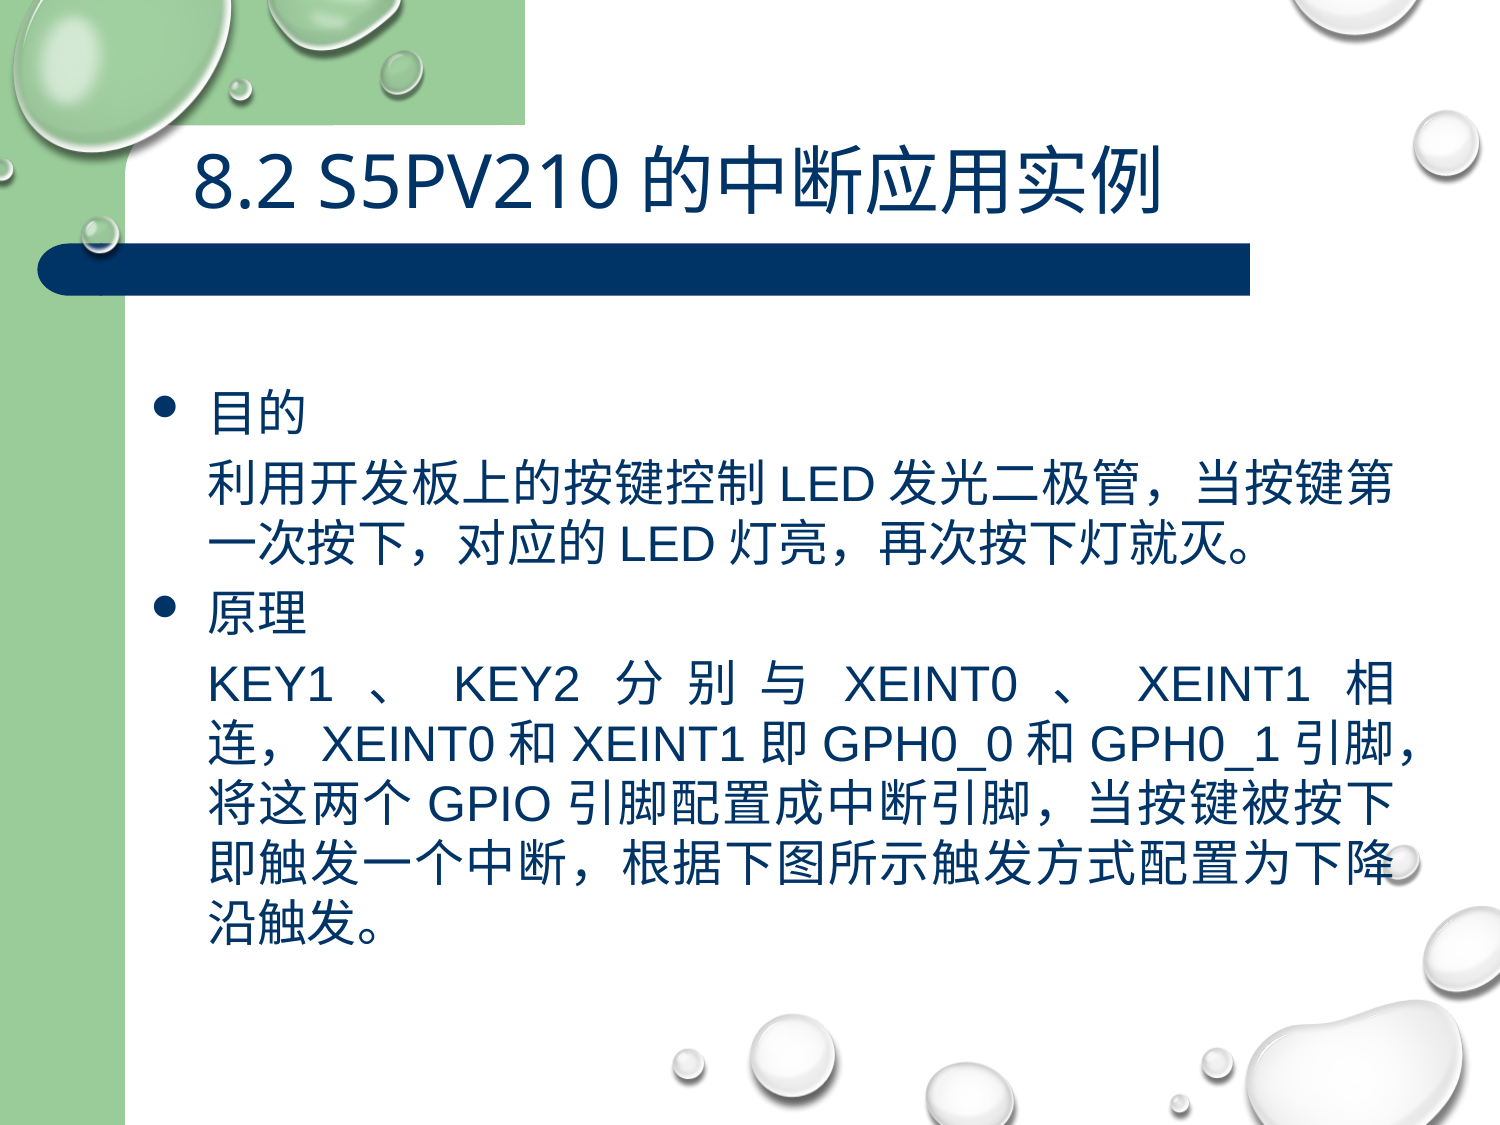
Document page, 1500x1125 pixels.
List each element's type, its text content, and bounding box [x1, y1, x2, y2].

text_box 8.2 S5PV210的中断应用实例 [41, 101, 1317, 268]
list 目的 利用开发板上的按键控制LED发光二极管，当按键第一次按下，对应的LED灯亮，再次按下灯就灭。 原理 KEY1、KEY2分别与XEINT0、XEINT1相连，XEINT0和XEINT1即GPH0_0和GPH0_1引脚，将这两个GPIO引脚配置成中断引脚，当按键被按下即触发一个中断，根据下图所示触发方式配置为下降沿触发。 [135, 373, 1411, 1071]
picture [0, 0, 1500, 1125]
